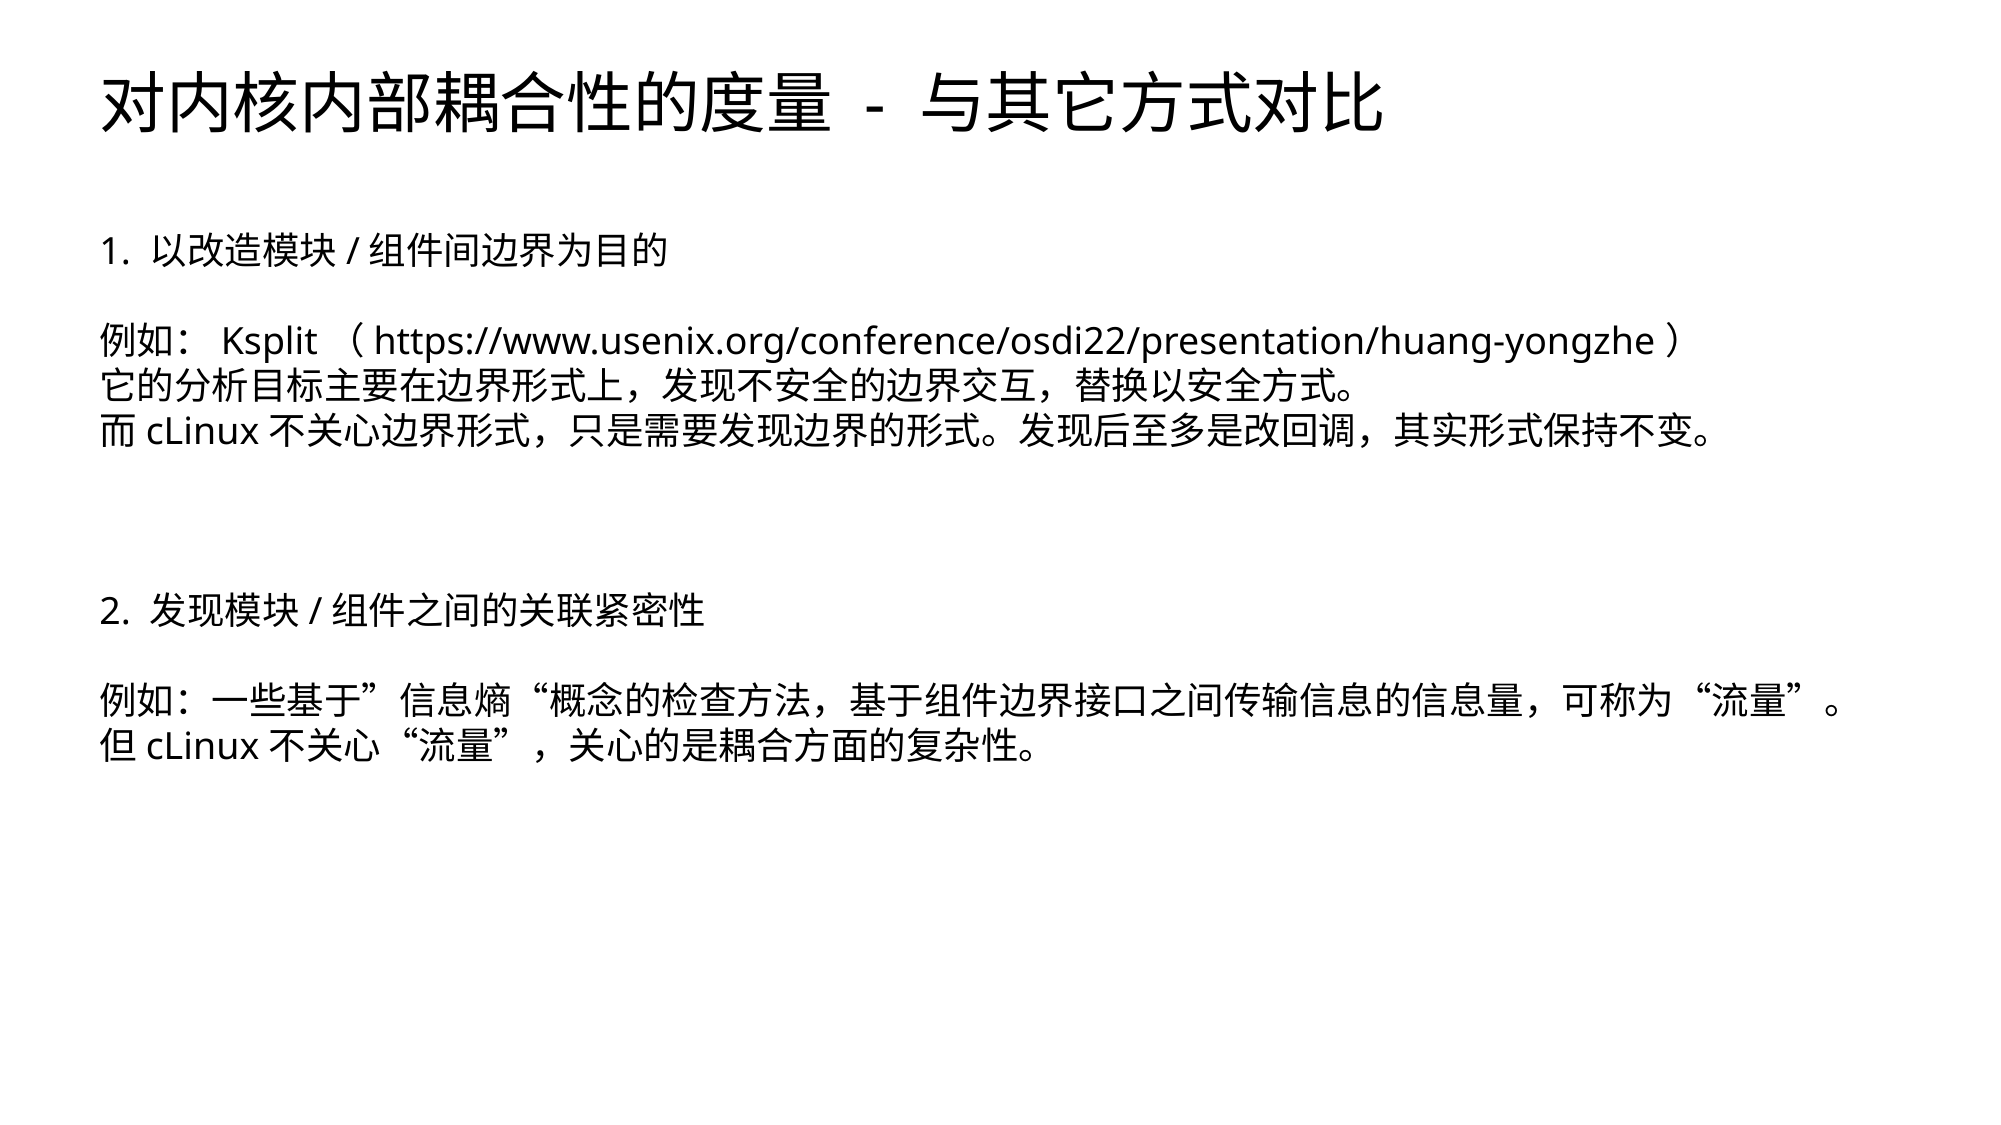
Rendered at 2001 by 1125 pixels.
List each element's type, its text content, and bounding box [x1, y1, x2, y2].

text_box 对内核内部耦合性的度量 - 与其它方式对比 [84, 53, 1520, 149]
text_box 1. 以改造模块/组件间边界为目的 例如：Ksplit（https://www.usenix.org/conference/osdi22/presentation/huang-yongzhe） 它的分析目标主要在边界形式上，发现不安全的边界交互，替换以安全方式。 而cLinux不关心边界形式，只是需要发现边界的形式。发现后至多是改回调，其实形式保持不变。 2. 发现模块/组件之间的关联紧密性 例如：一些基于”信息熵“概念的检查方法，基于组件边界接口之间传输信息的信息量，可称为“流量”。 但cLinux不关心“流量”，关心的是耦合方面的复杂性。 [84, 219, 1851, 775]
